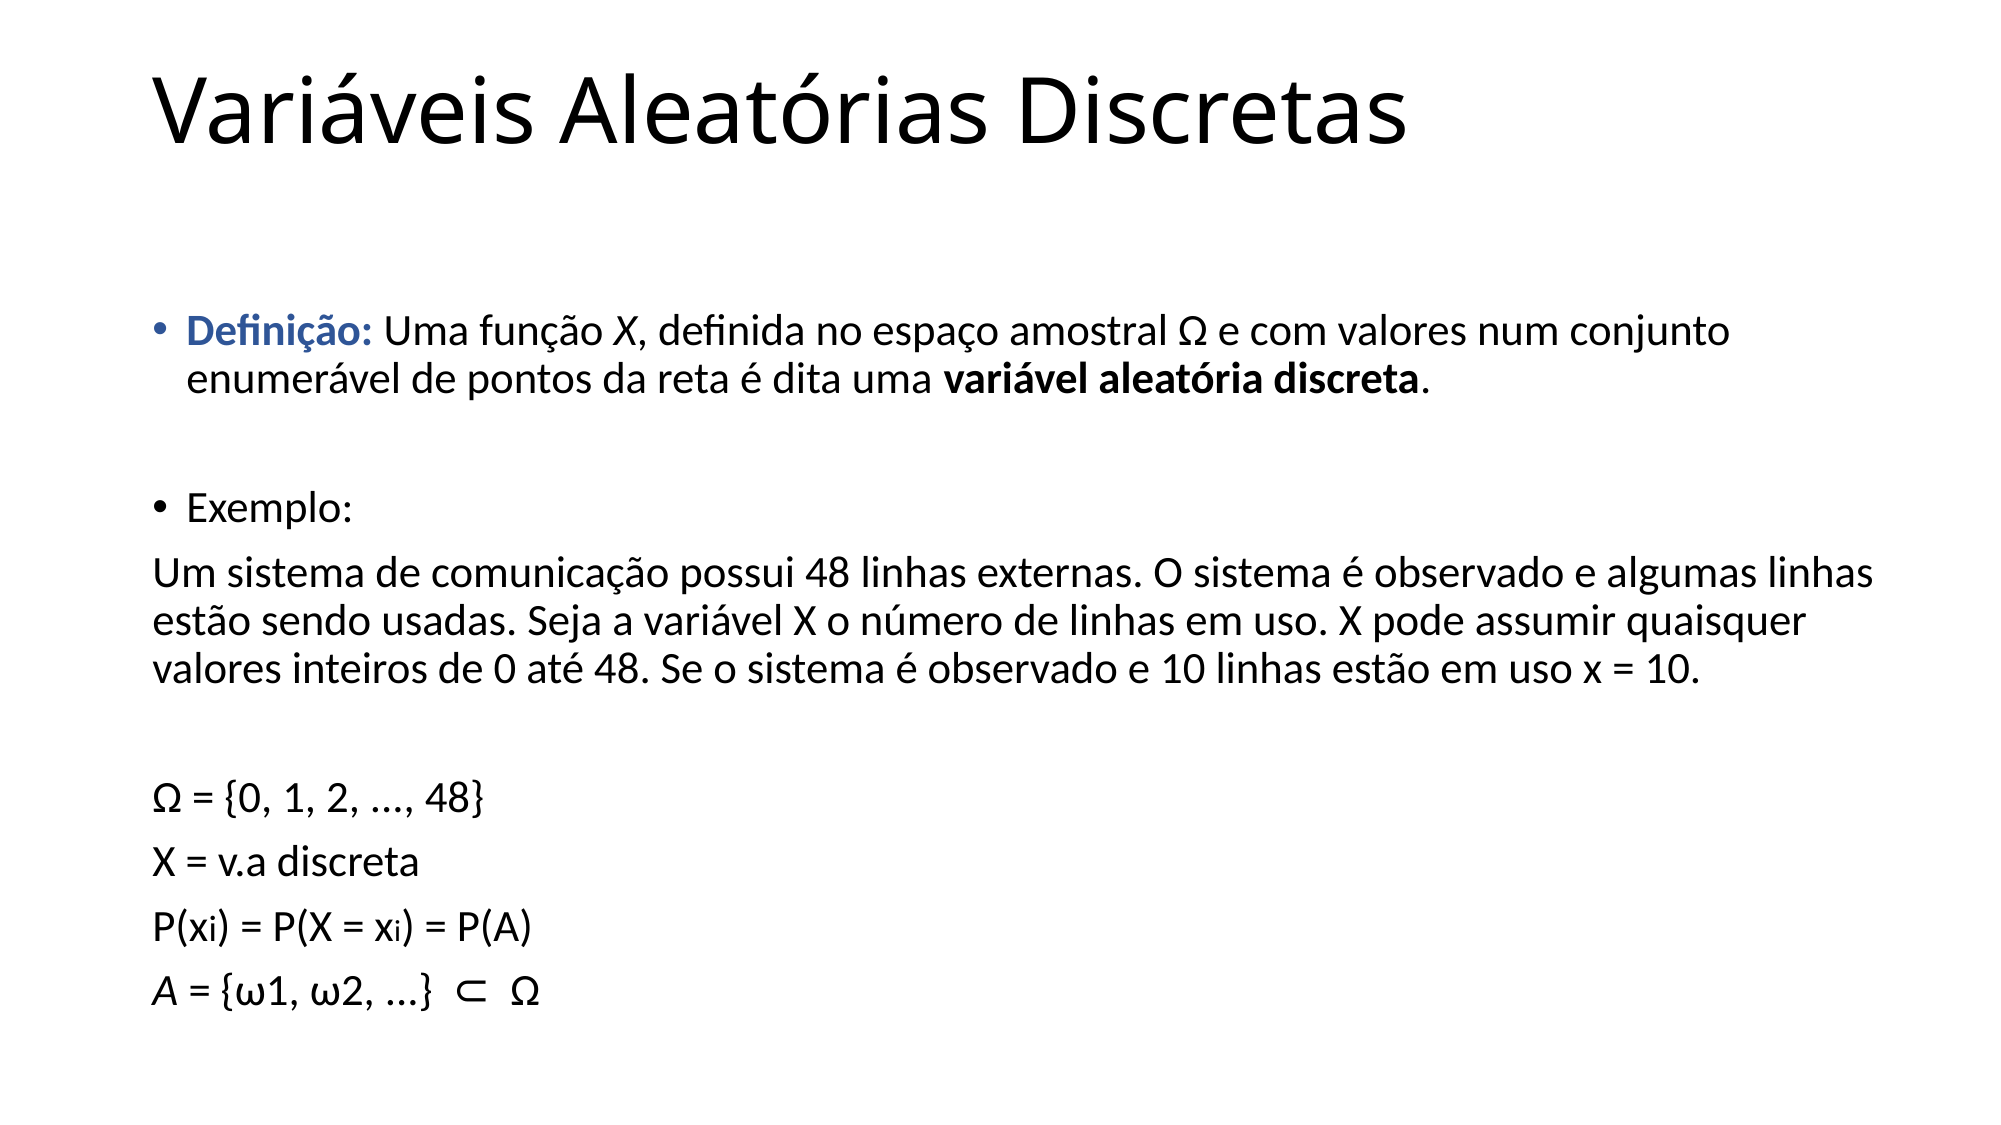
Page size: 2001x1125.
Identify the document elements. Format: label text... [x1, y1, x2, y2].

list Definição: Uma função X, definida no espaço amostral Ω e com valores num conjunto enumerável de pontos da reta é dita uma variável aleatória discreta. Exemplo: Um sistema de comunicação possui 48 linhas externas. O sistema é observado e algumas linhas estão sendo usadas. Seja a variável X o número de linhas em uso. X pode assumir quaisquer valores inteiros de 0 até 48. Se o sistema é observado e 10 linhas estão em uso x = 10. Ω = {0, 1, 2, ..., 48} X = v.a discreta P(xi) = P(X = xi) = P(A) A = {ω1, ω2, ...} ⊂ Ω [137, 299, 1908, 1066]
title Variáveis Aleatórias Discretas [137, 59, 1863, 278]
